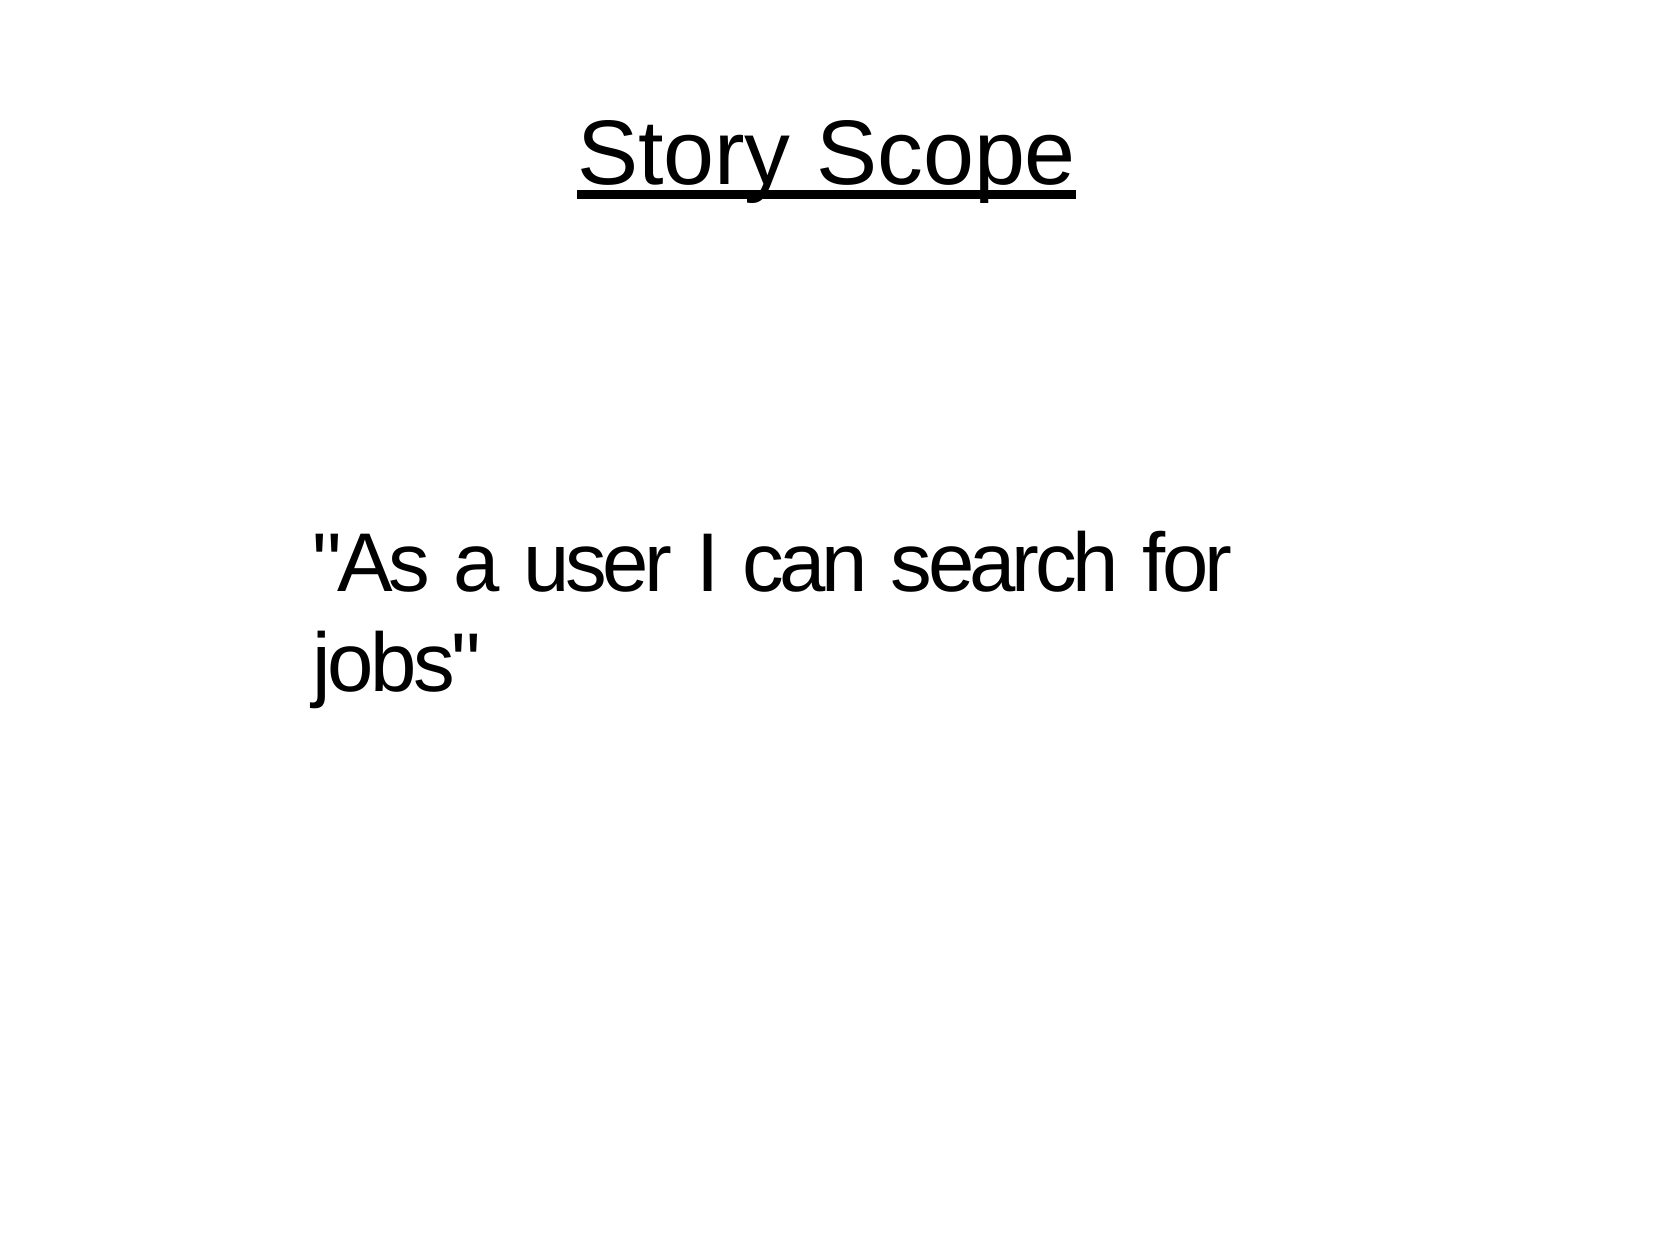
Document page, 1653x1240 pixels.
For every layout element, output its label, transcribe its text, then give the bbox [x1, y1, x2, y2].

text_box "As a user I can search for jobs" [310, 505, 1380, 709]
title Story Scope [575, 90, 1078, 300]
